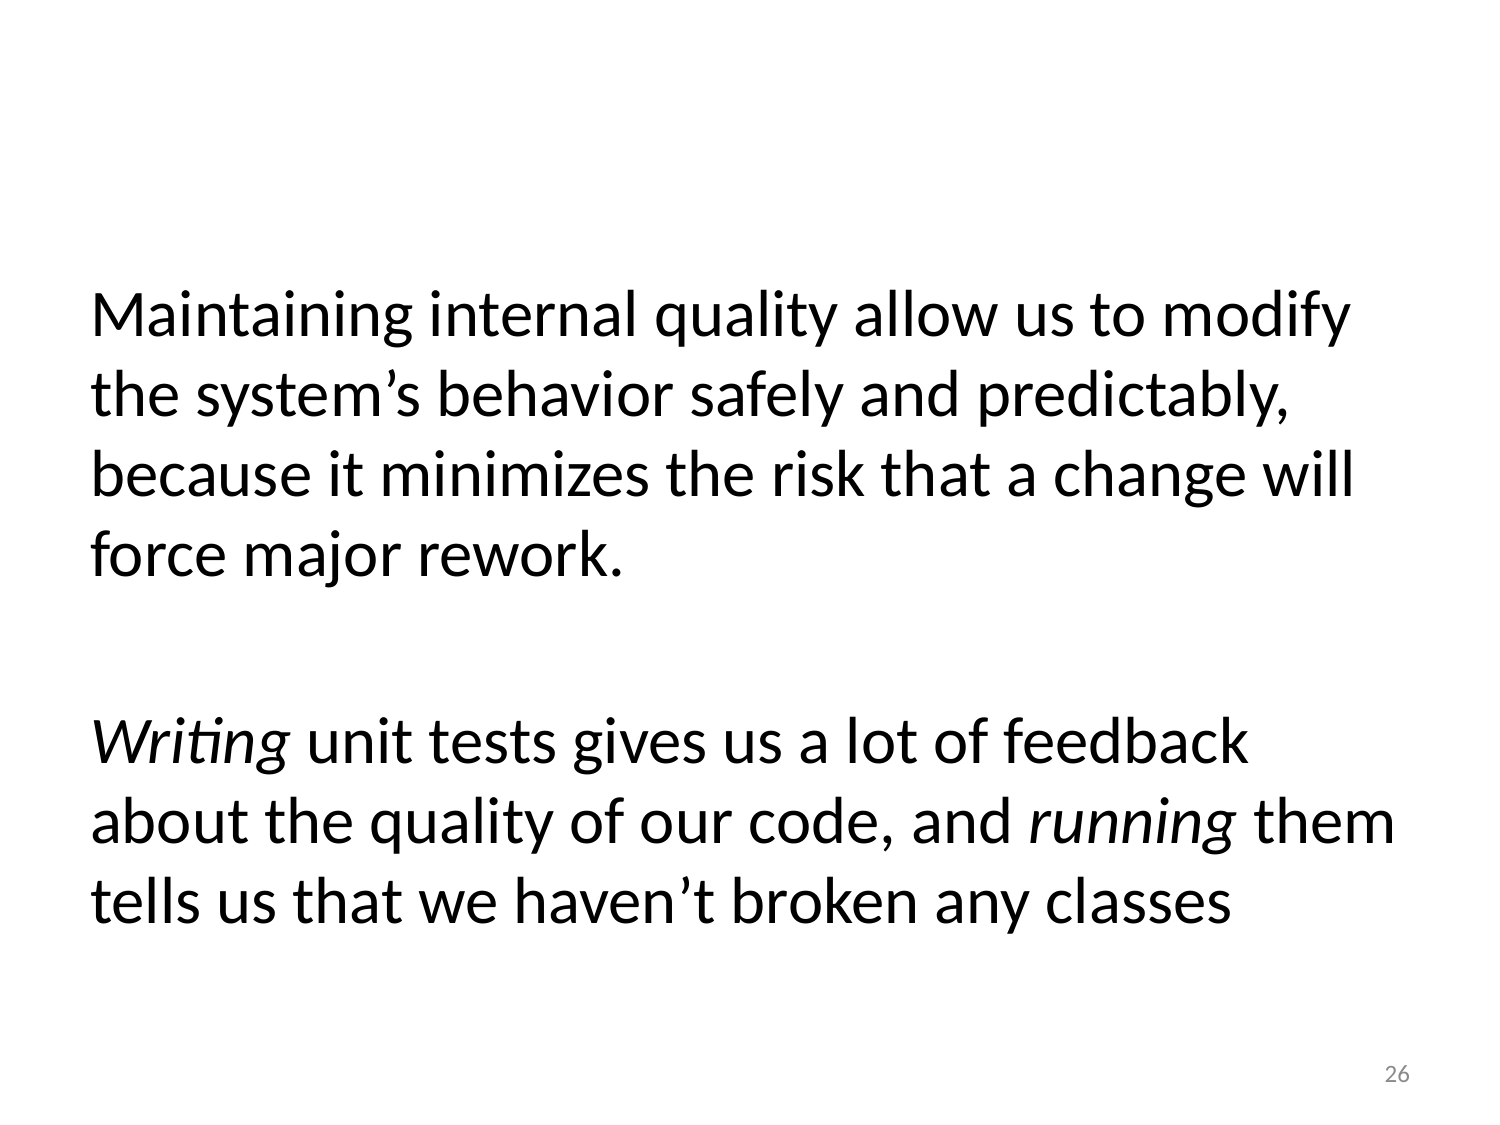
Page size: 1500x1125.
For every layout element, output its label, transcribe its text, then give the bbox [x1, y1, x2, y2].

slide_number 26 [1074, 1042, 1425, 1103]
list Maintaining internal quality allow us to modify the system’s behavior safely and predictably, because it minimizes the risk that a change will force major rework. Writing unit tests gives us a lot of feedback about the quality of our code, and running them tells us that we haven’t broken any classes [75, 262, 1425, 1005]
